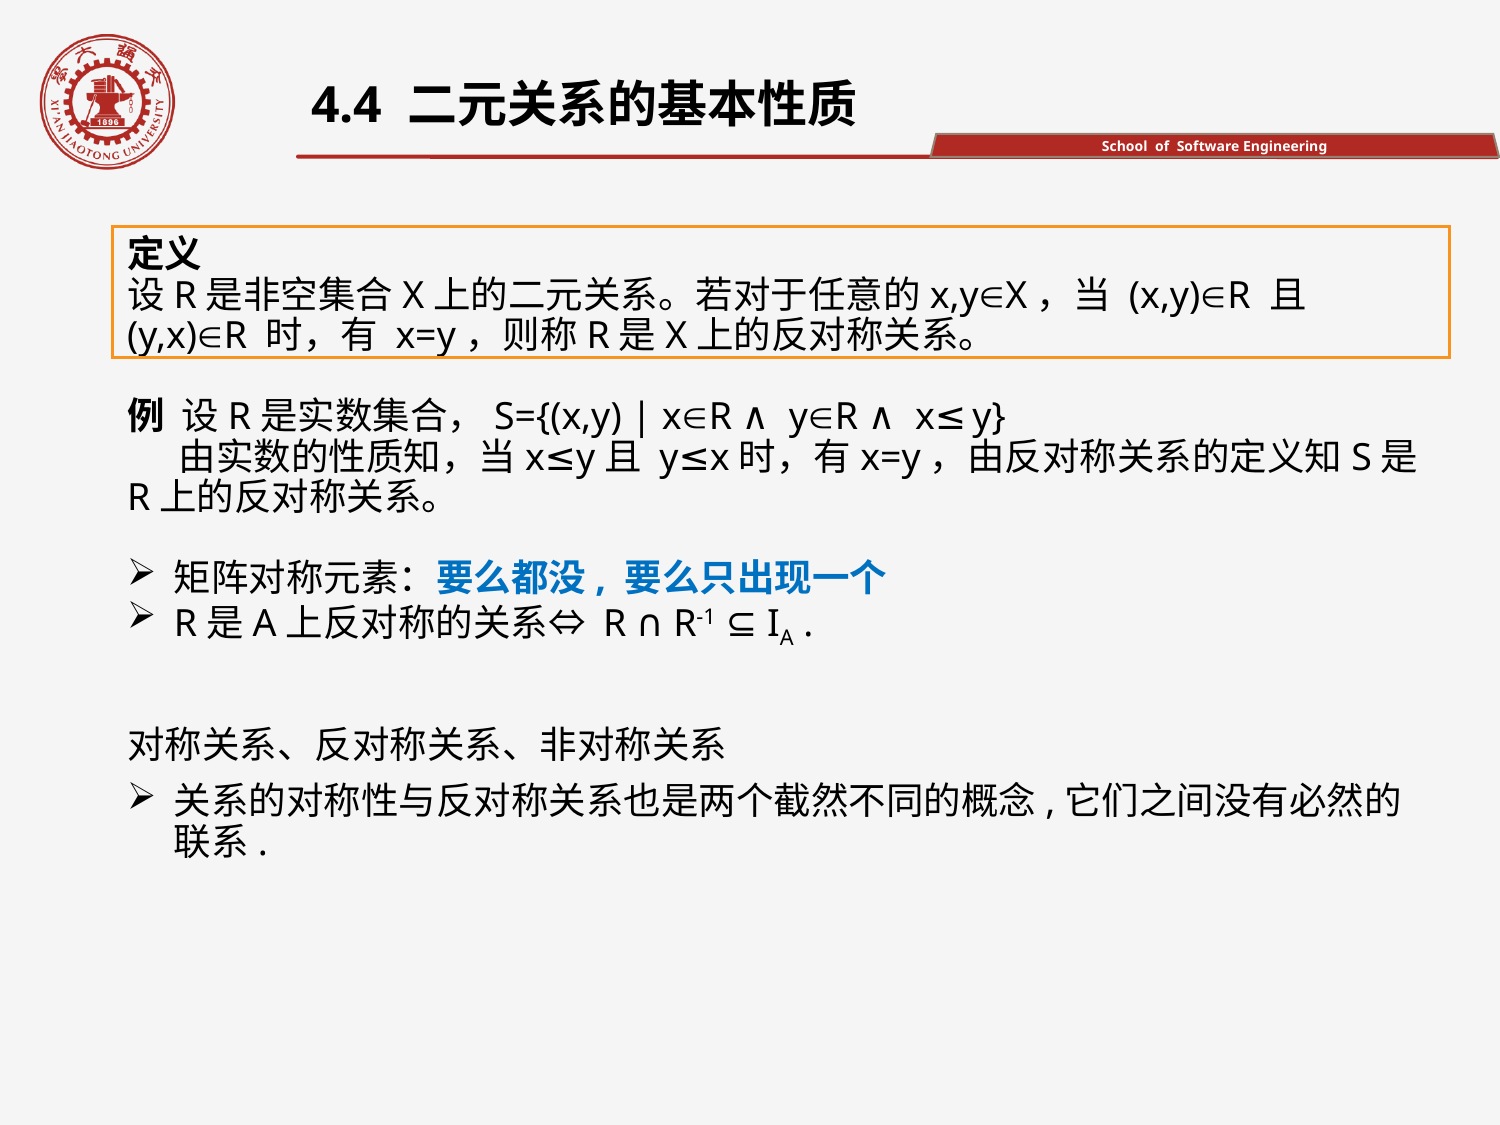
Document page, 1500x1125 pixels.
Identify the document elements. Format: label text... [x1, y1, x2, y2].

text_box [111, 225, 1451, 358]
list 4.4 二元关系的基本性质 [296, 72, 1041, 157]
list 定义 设R是非空集合X上的二元关系。若对于任意的x,yX，当 (x,y)R 且 (y,x)R 时，有 x=y，则称R是X上的反对称关系。 例 设R是实数集合，S={(x,y) | xR ∧ yR ∧ x≤y} 由实数的性质知，当x≤y且 y≤x时，有x=y，由反对称关系的定义知S是R上的反对称关系。 矩阵对称元素：要么都没, 要么只出现一个 R是A上反对称的关系⇔ R ∩ R-1 ⊆ IA . 对称关系、反对称关系、非对称关系 关系的对称性与反对称关系也是两个截然不同的概念,它们之间没有必然的联系. [112, 358, 1450, 1010]
picture [39, 34, 185, 175]
